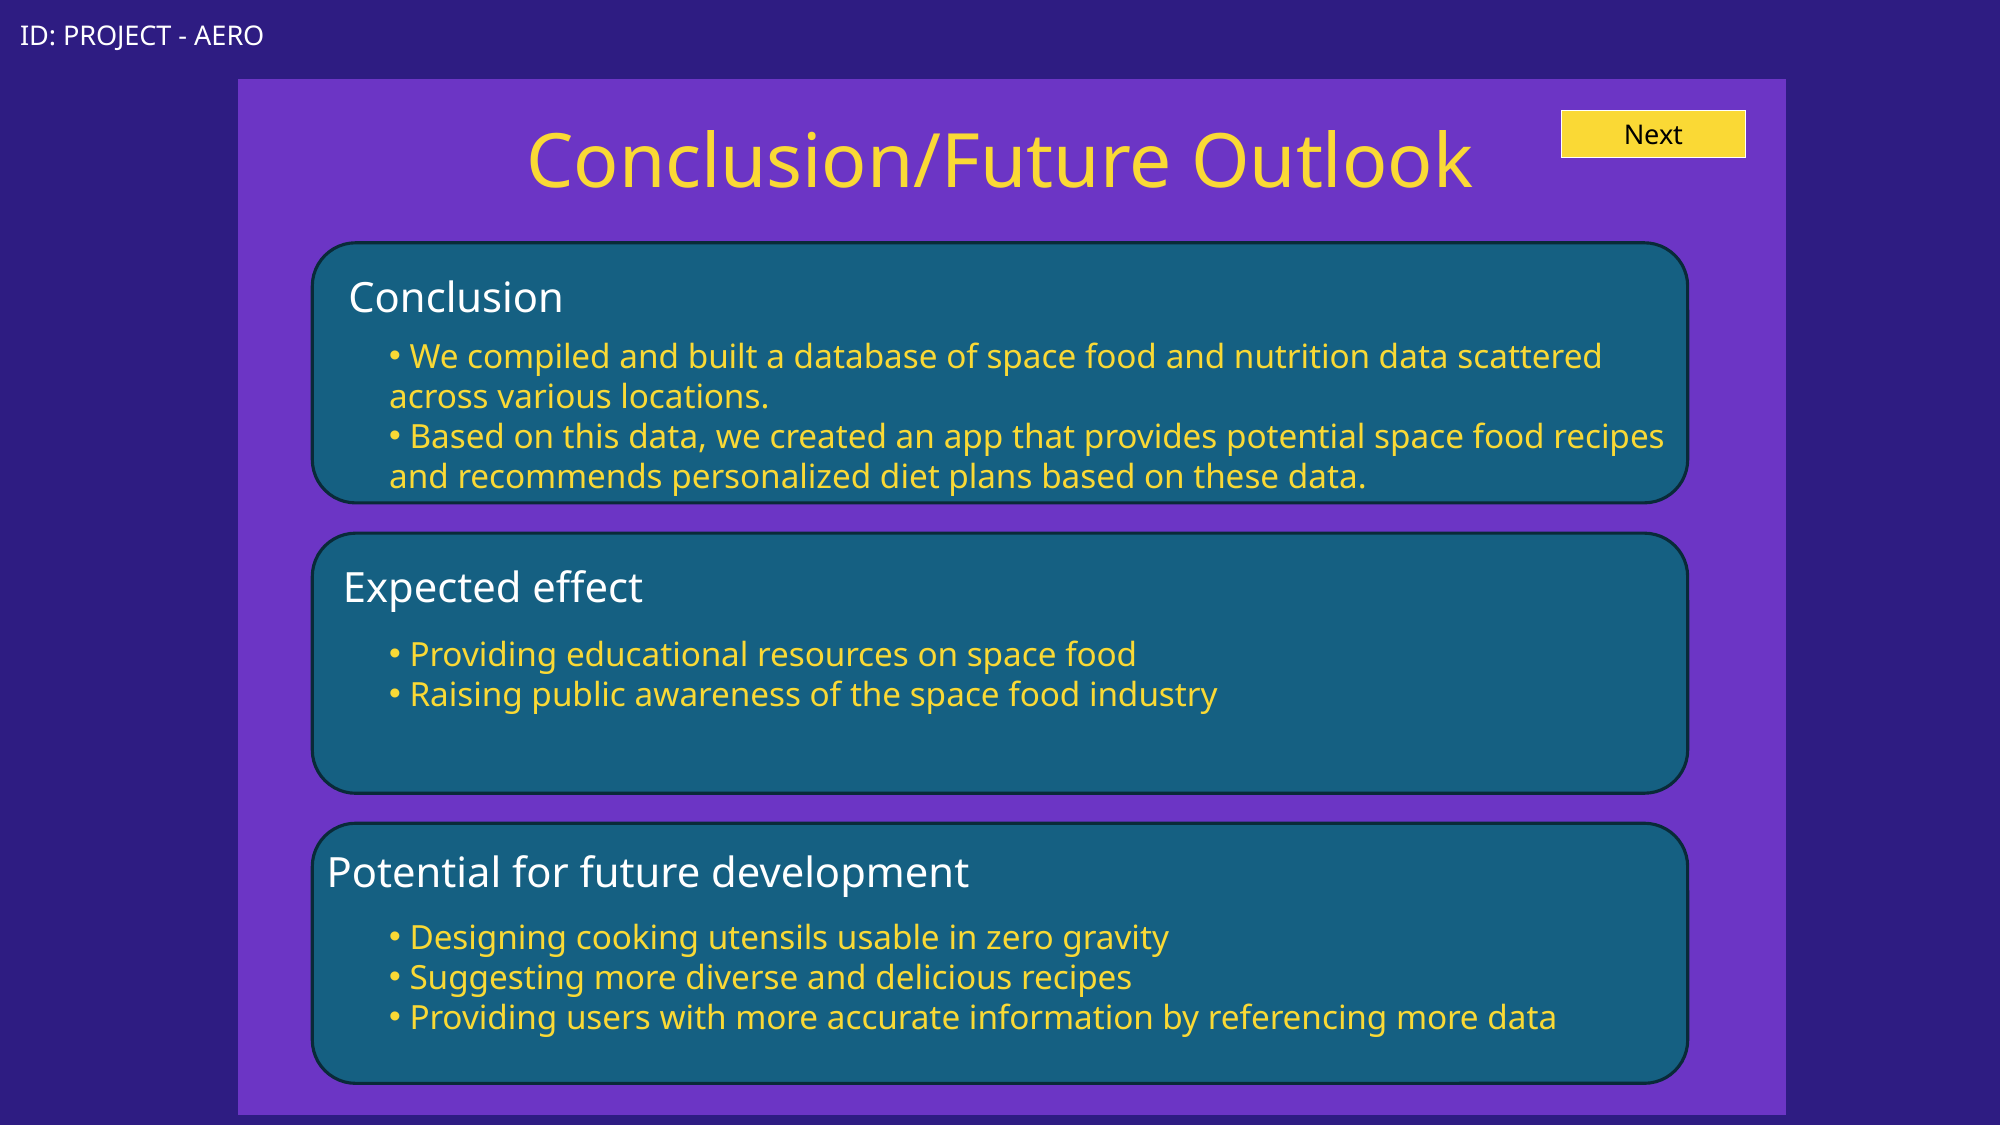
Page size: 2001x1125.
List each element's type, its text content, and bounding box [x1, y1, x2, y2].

text_box [310, 821, 1690, 1085]
text_box Conclusion/Future Outlook [511, 105, 1489, 210]
text_box Providing educational resources on space food Raising public awareness of the space food industry [374, 626, 1688, 721]
text_box [238, 79, 1786, 1115]
text_box Designing cooking utensils usable in zero gravity Suggesting more diverse and delicious recipes Providing users with more accurate information by referencing more data [374, 909, 1688, 1044]
text_box We compiled and built a database of space food and nutrition data scattered across various locations. Based on this data, we created an app that provides potential space food recipes and recommends personalized diet plans based on these data. [374, 327, 1688, 503]
text_box [310, 531, 1690, 795]
text_box ID: PROJECT - AERO [5, 11, 280, 59]
text_box [310, 241, 1690, 505]
text_box Next [1561, 110, 1746, 158]
